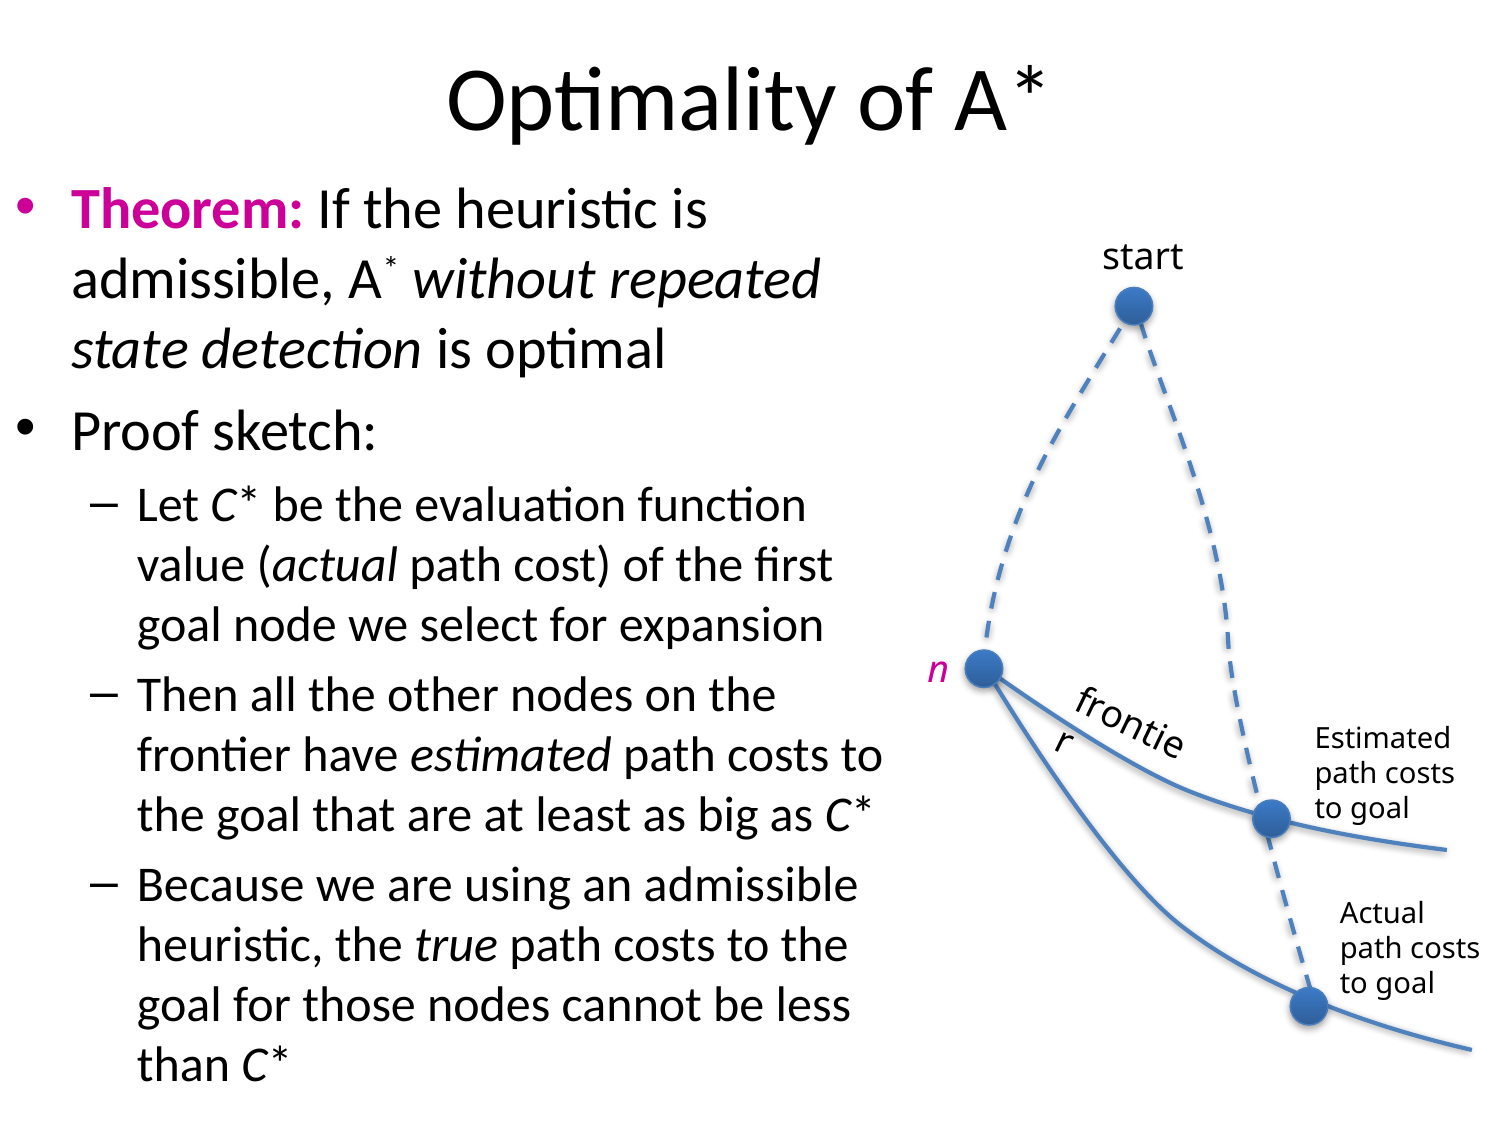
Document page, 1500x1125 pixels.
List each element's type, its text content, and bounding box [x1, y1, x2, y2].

text_box [1333, 1008, 1473, 1052]
text_box [1195, 756, 1299, 827]
title Optimality of A* [75, 0, 1425, 188]
text_box [1141, 331, 1256, 771]
text_box [964, 649, 1004, 689]
text_box [1251, 799, 1291, 839]
text_box [997, 684, 1325, 993]
text_box [1327, 833, 1448, 853]
text_box [984, 328, 1121, 650]
text_box [1268, 846, 1290, 903]
text_box [1289, 986, 1329, 1026]
text_box [1007, 674, 1062, 717]
text_box frontier [1052, 662, 1225, 820]
text_box start [1087, 224, 1250, 285]
text_box [1114, 286, 1154, 326]
text_box Estimated path costs to goal [1299, 712, 1500, 833]
text_box n [912, 637, 991, 698]
text_box Actual path costs to goal [1325, 887, 1500, 1008]
list Theorem: If the heuristic is admissible, A* without repeated state detection is optimal Proof sketch: Let C* be the evaluation function value (actual path cost) of the first goal node we select for expansion Then all the other nodes on the frontier have estimated path costs to the goal that are at least as big as C* Because we are using an admissible heuristic, the true path costs to the goal for those nodes cannot be less than C* [0, 162, 925, 905]
